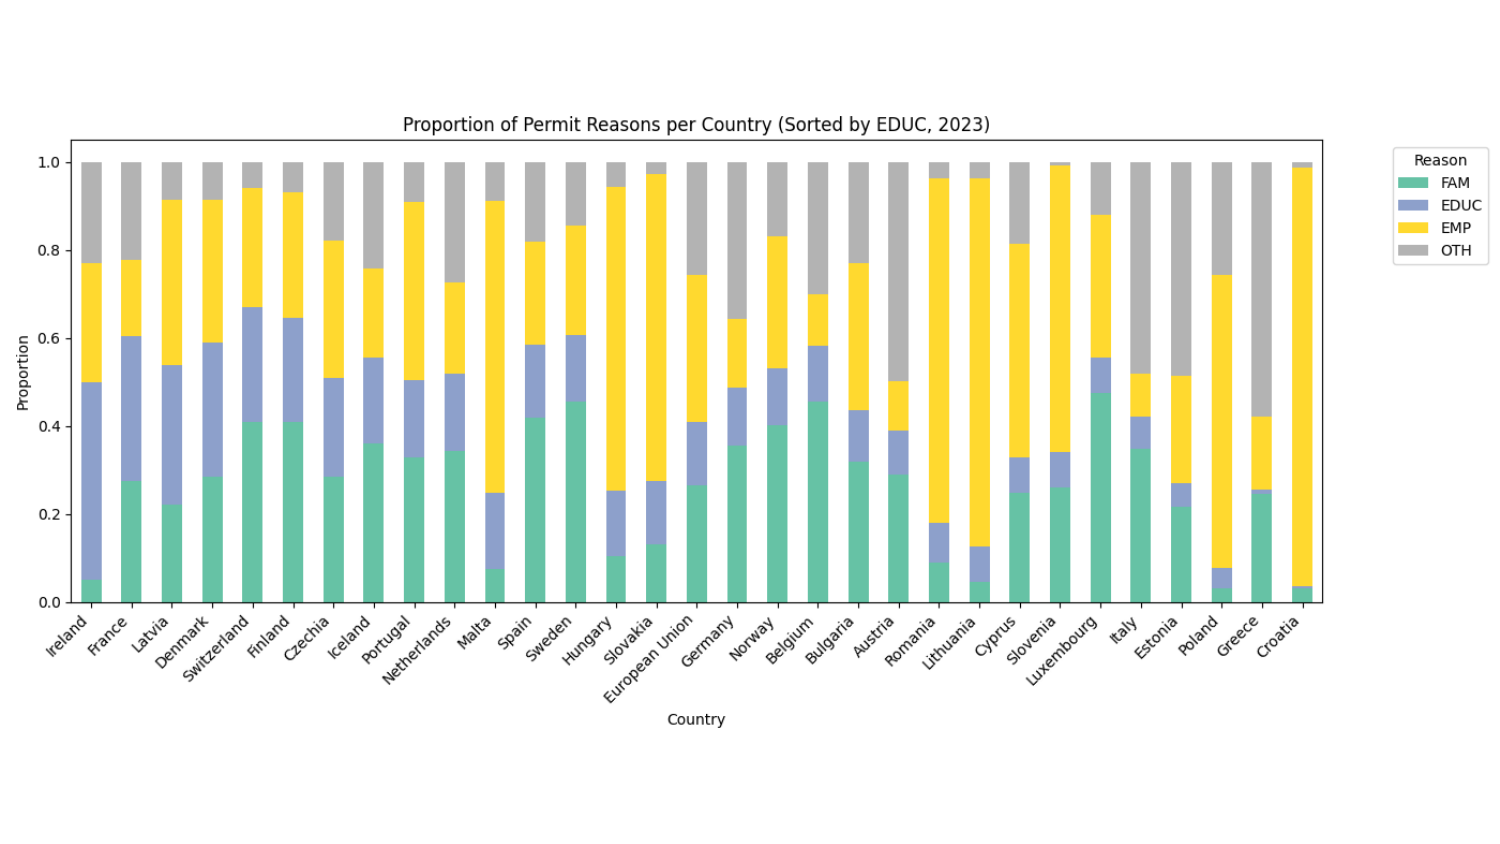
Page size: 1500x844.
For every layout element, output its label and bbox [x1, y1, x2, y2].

picture [0, 100, 1500, 744]
